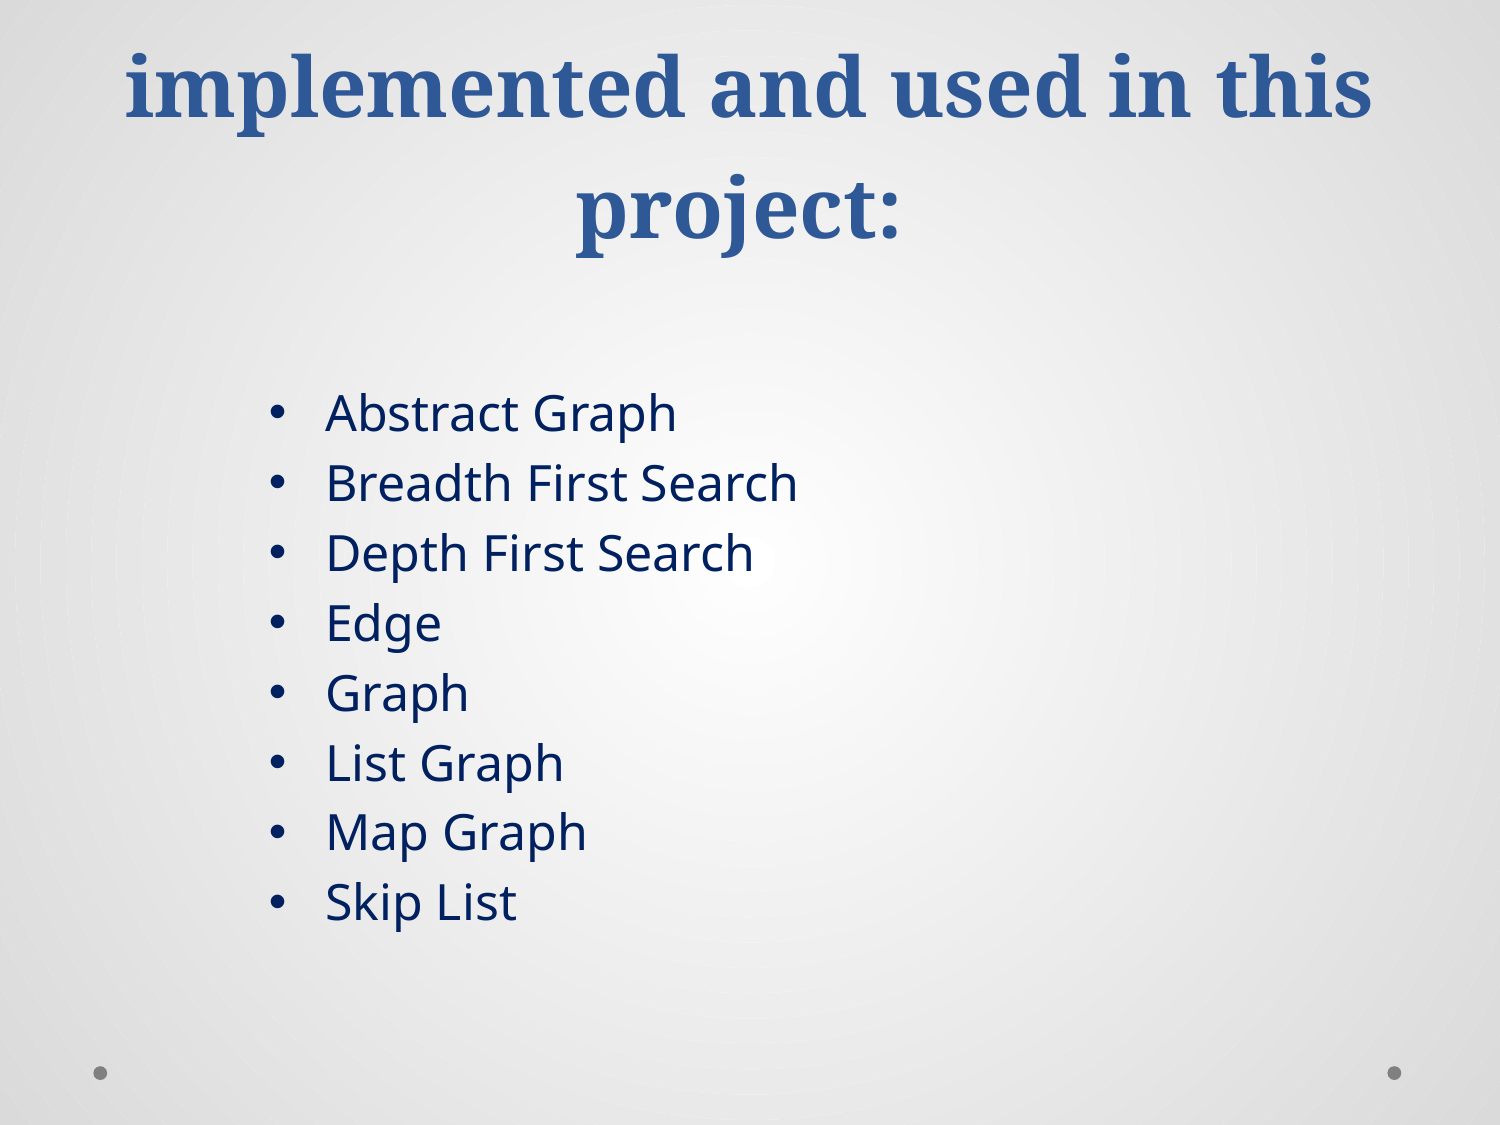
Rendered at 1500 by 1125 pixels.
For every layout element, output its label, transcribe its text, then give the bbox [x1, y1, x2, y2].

title These structures are implemented and used in this project: [75, 0, 1425, 263]
list Abstract Graph Breadth First Search Depth First Search Edge Graph List Graph Map Graph Skip List [253, 373, 1166, 993]
